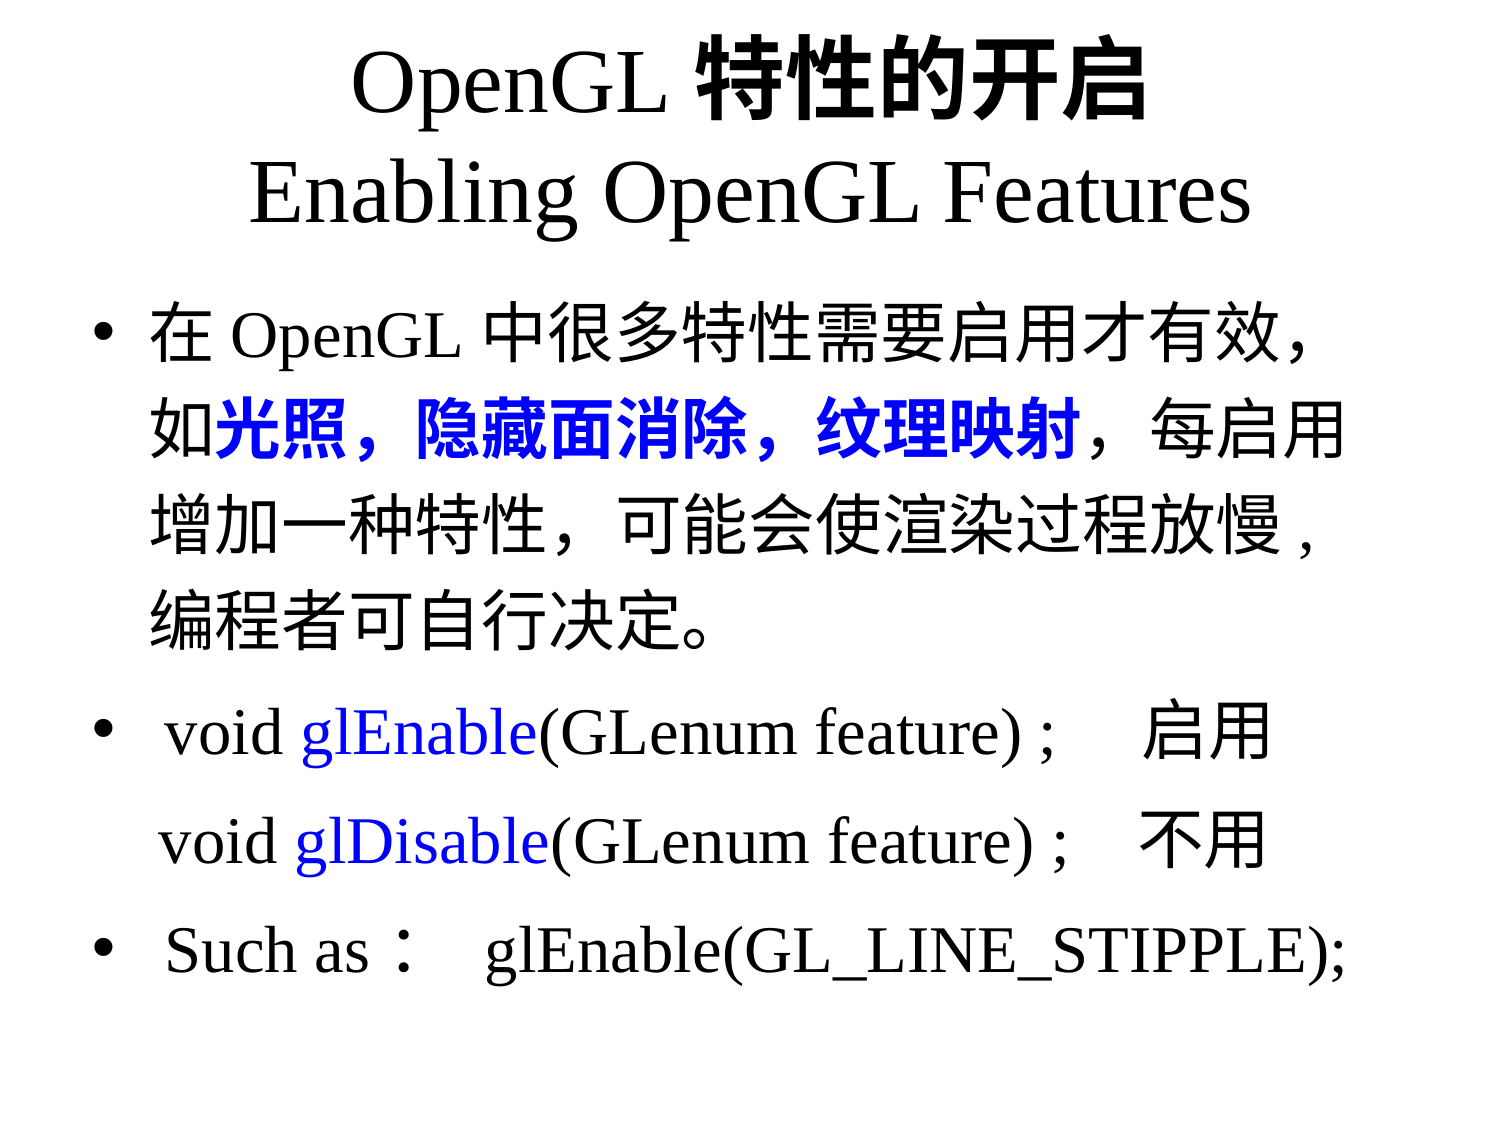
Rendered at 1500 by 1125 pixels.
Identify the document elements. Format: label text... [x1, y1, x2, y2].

title OpenGL特性的开启 Enabling OpenGL Features [171, 101, 1333, 160]
list 在OpenGL中很多特性需要启用才有效，如光照，隐藏面消除，纹理映射，每启用增加一种特性，可能会使渲染过程放慢, 编程者可自行决定。 void glEnable(GLenum feature) ; 启用 void glDisable(GLenum feature) ; 不用 Such as： glEnable(GL_LINE_STIPPLE); [76, 267, 1424, 850]
